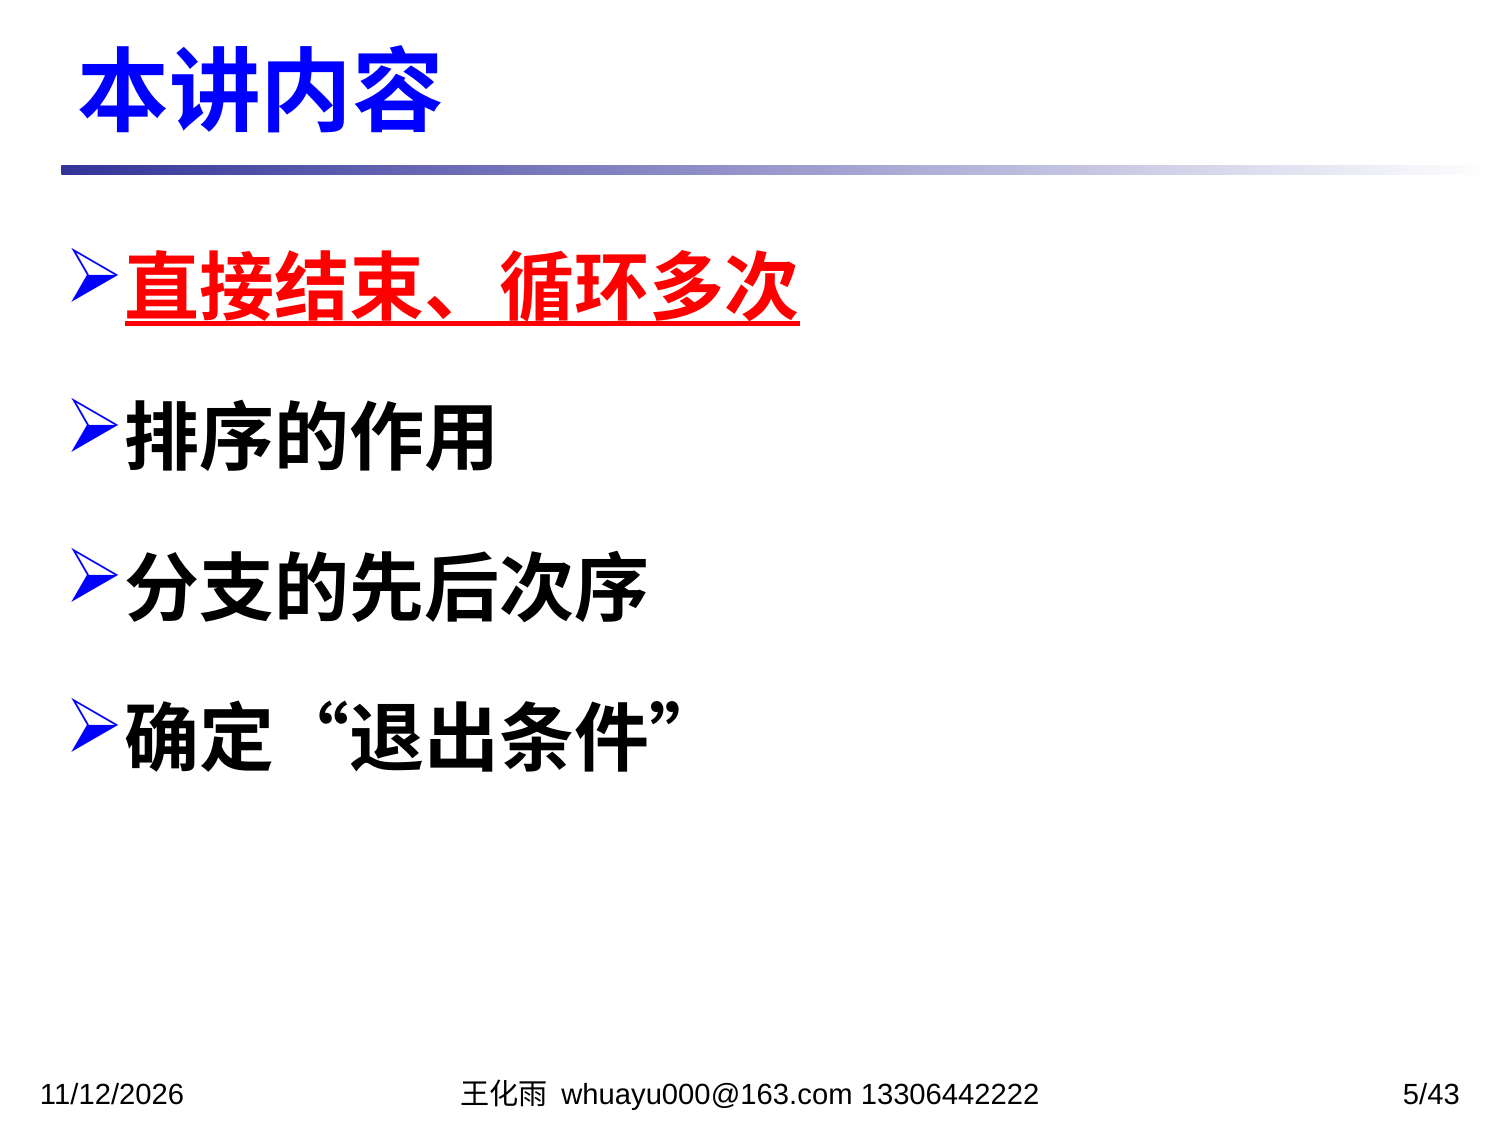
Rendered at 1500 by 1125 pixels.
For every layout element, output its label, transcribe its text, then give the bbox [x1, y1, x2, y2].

list 直接结束、循环多次 排序的作用 分支的先后次序 确定“退出条件” [50, 187, 1463, 971]
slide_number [24, 1074, 376, 1103]
footer 王化雨 whuayu000@163.com 13306442222 [387, 1074, 1113, 1103]
title 本讲内容 [62, 37, 1413, 138]
slide_number 5/43 [1187, 1074, 1476, 1103]
